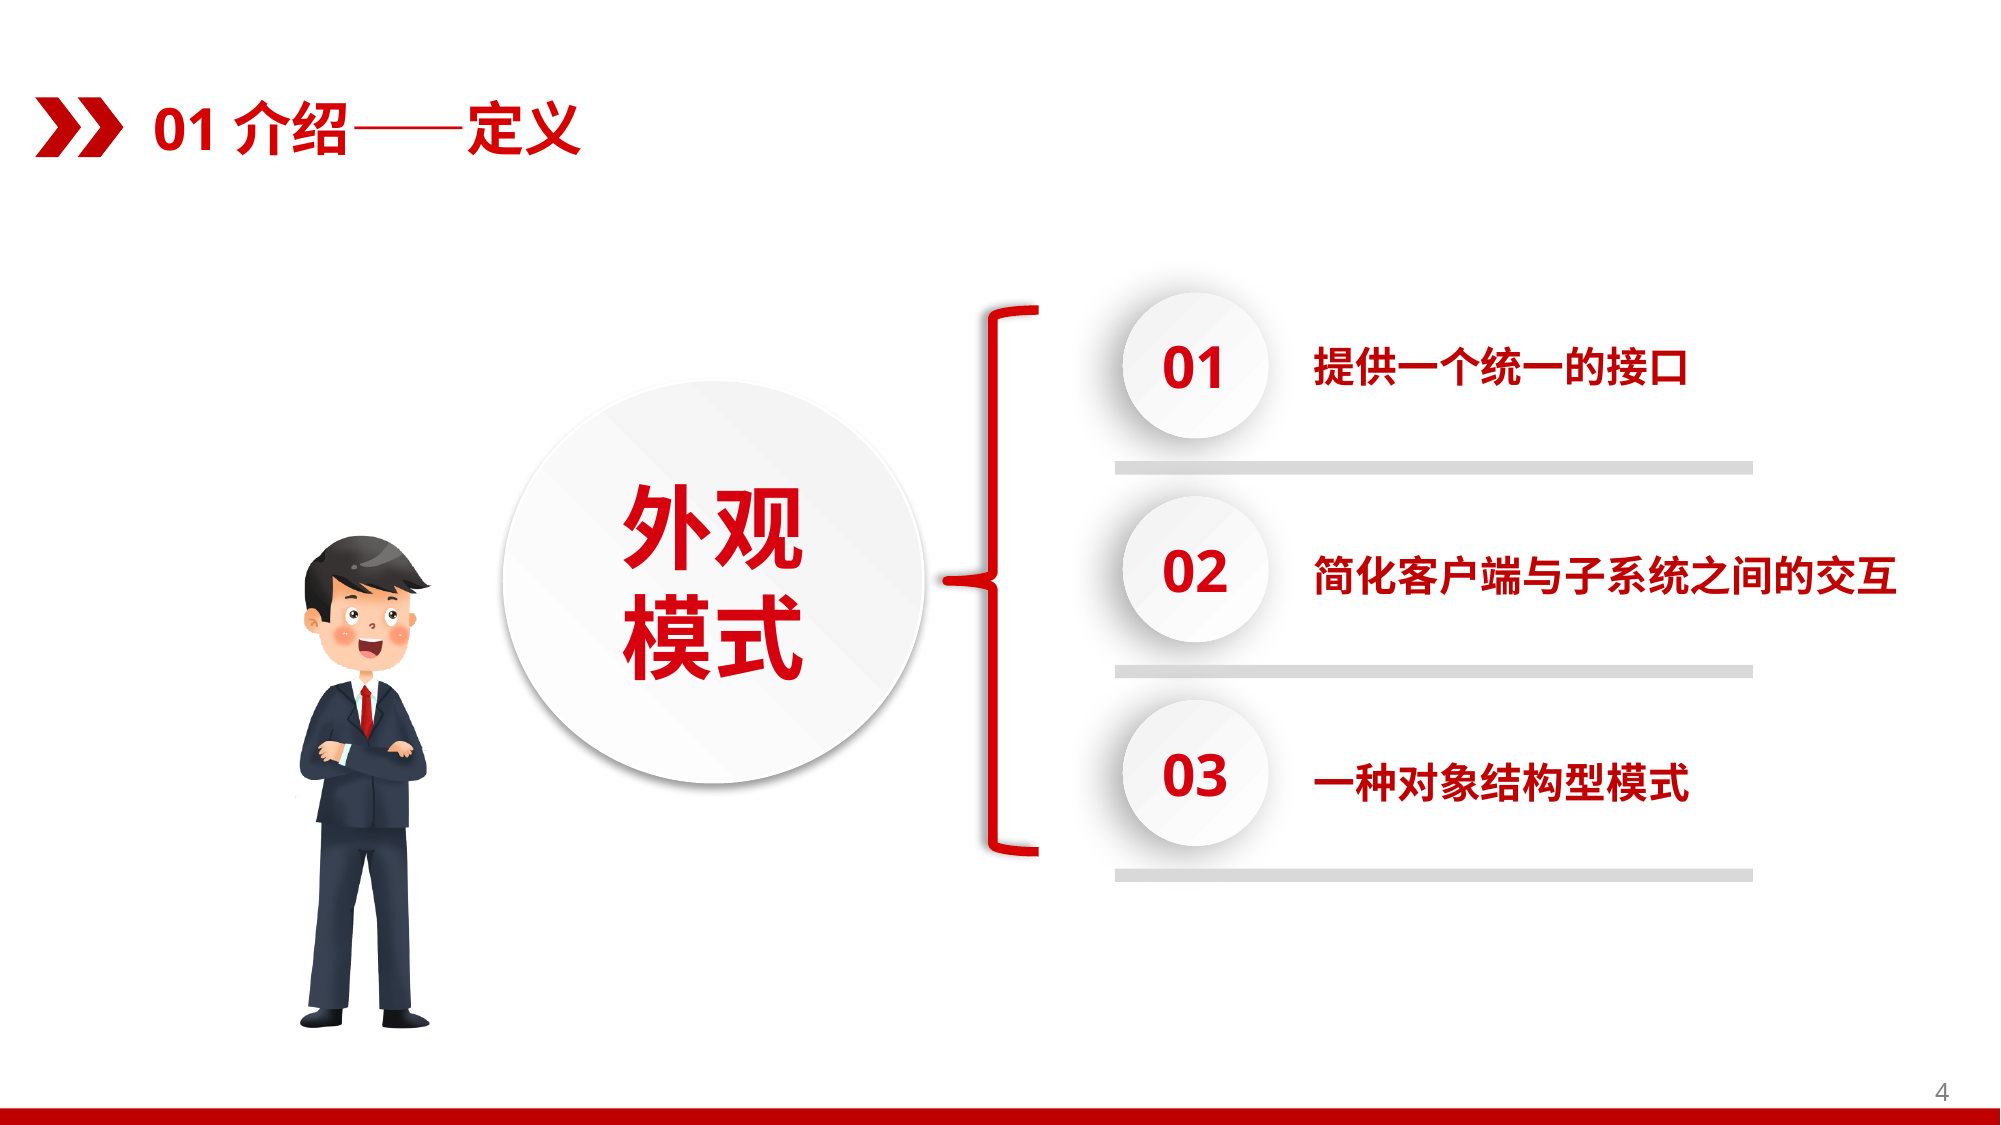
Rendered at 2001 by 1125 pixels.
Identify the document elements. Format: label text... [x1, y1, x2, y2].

picture [258, 510, 474, 1055]
text_box 外观模式 [501, 377, 926, 785]
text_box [1114, 292, 1929, 883]
text_box [946, 309, 1039, 853]
list 01介绍——定义 [138, 84, 1520, 170]
